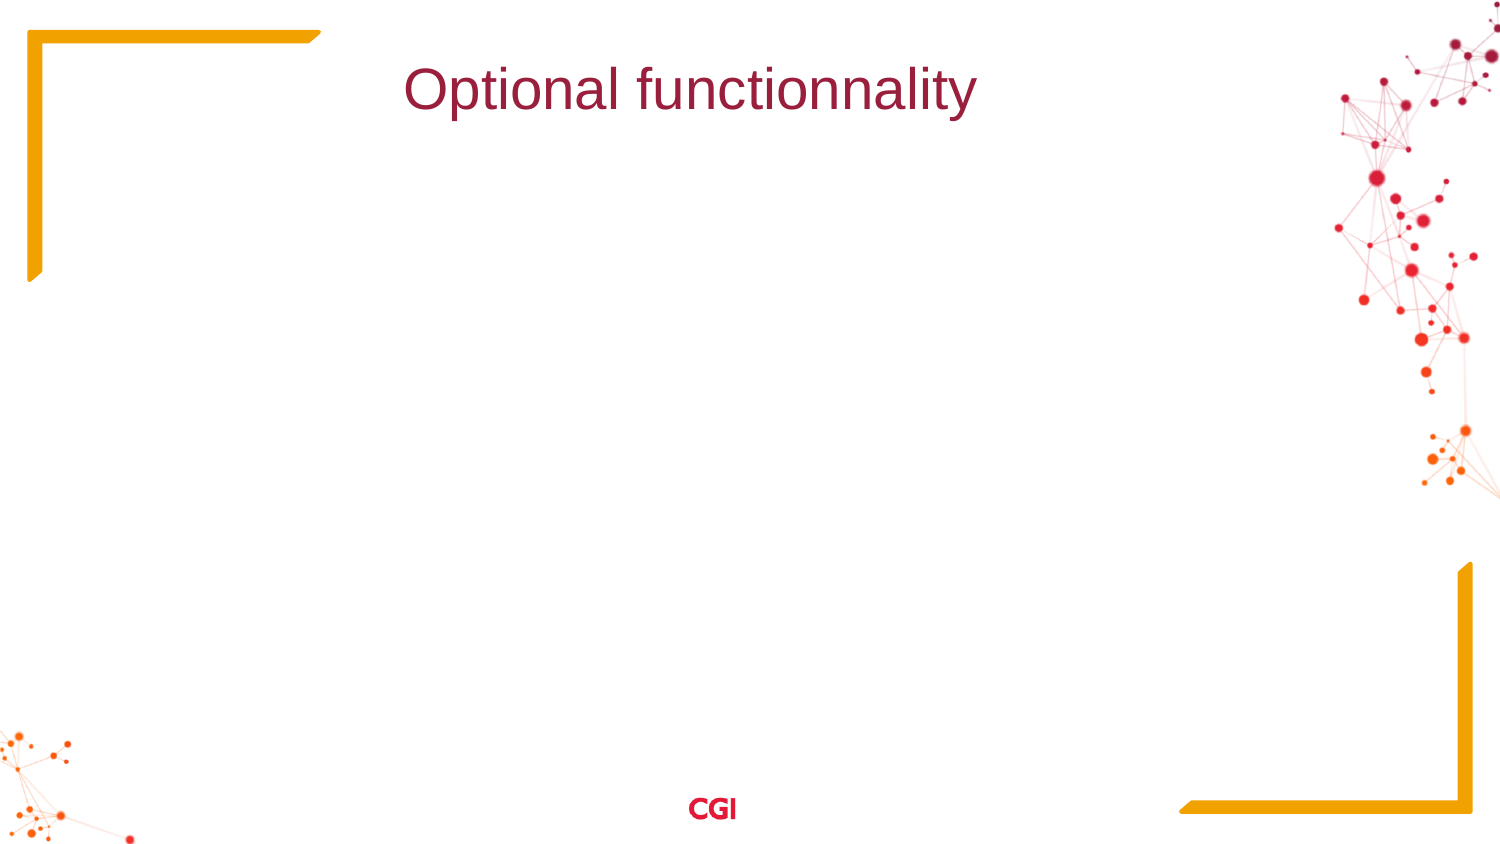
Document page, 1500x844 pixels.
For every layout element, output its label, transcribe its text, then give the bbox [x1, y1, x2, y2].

text_box Optional functionnality [41, 43, 1341, 129]
picture [0, 705, 136, 844]
picture [679, 787, 745, 829]
picture [1211, 0, 1500, 512]
